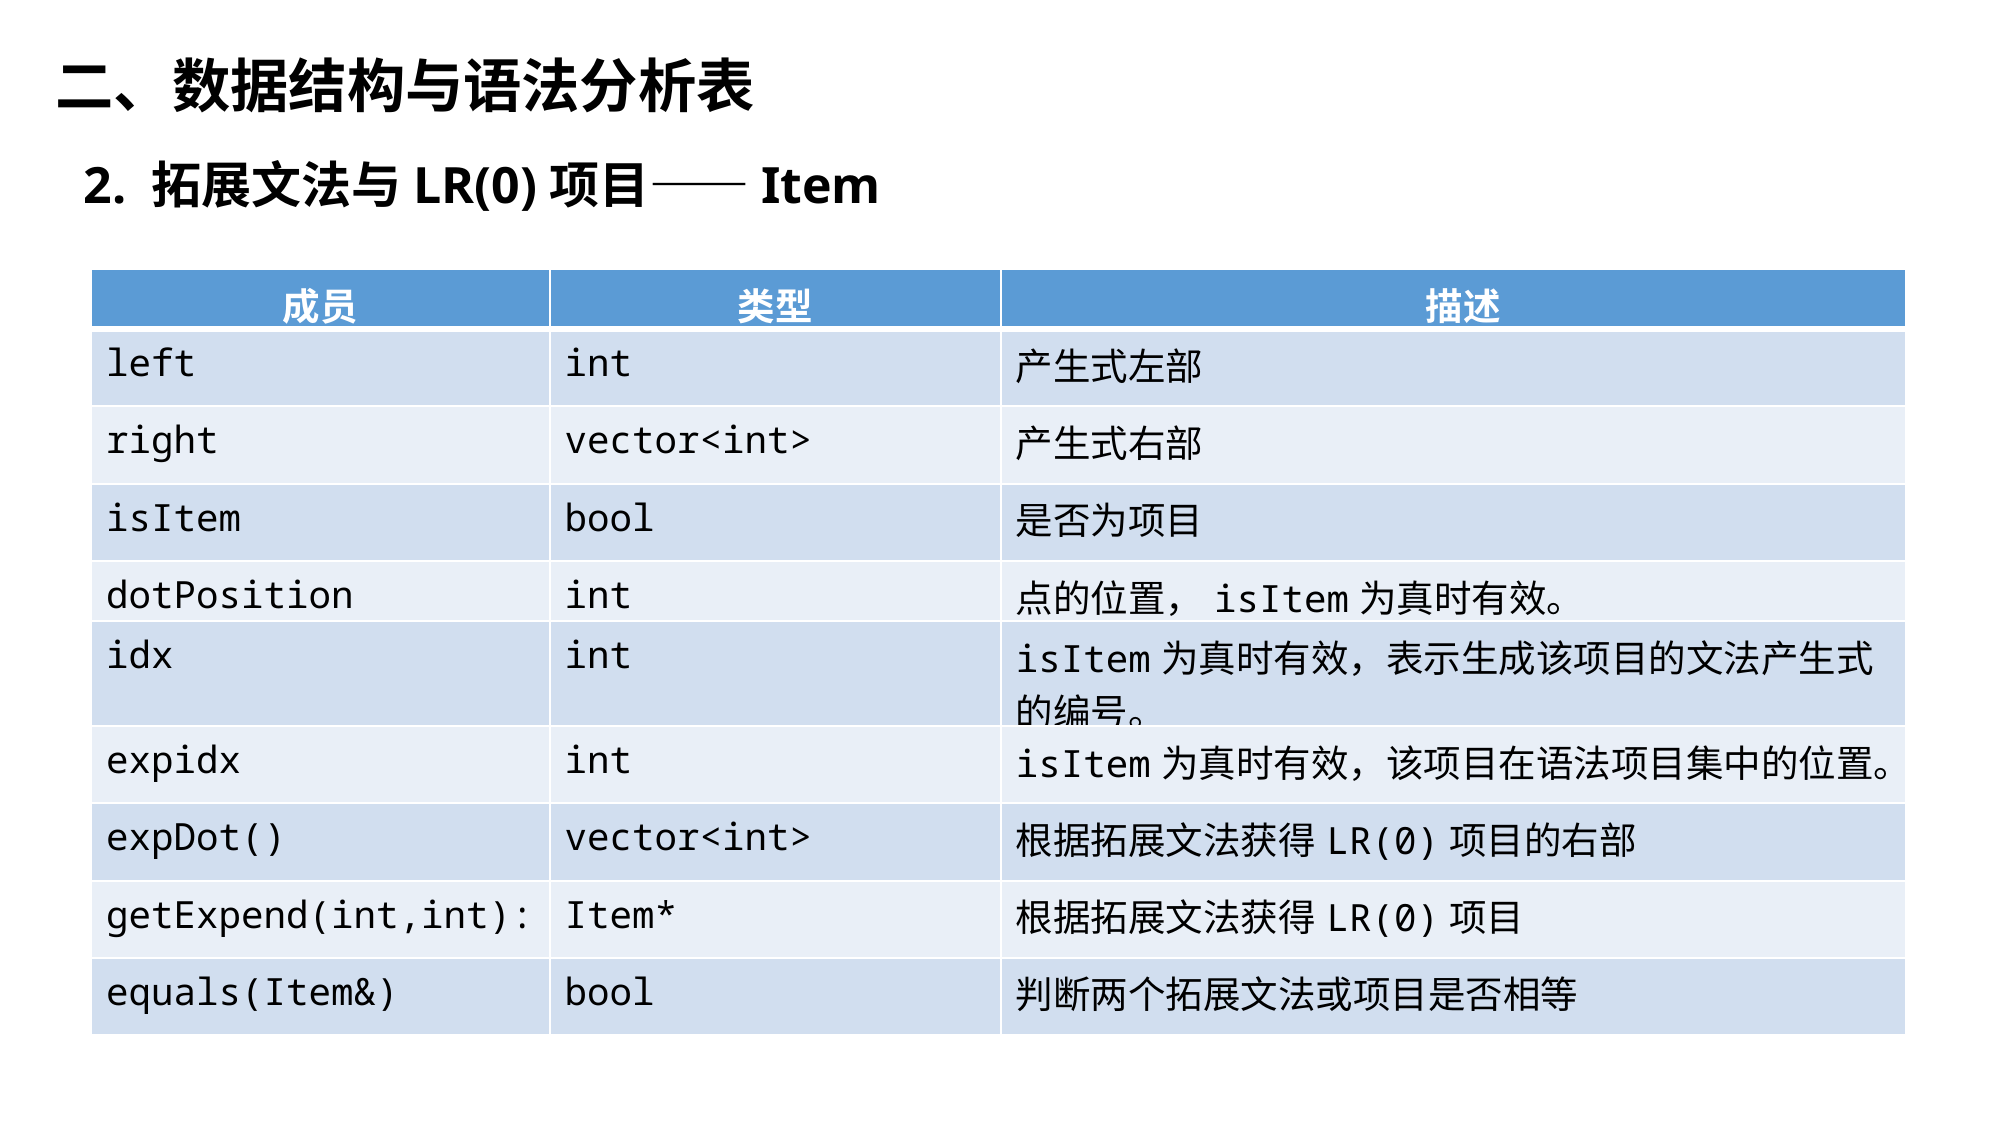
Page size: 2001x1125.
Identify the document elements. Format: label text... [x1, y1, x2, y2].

table_cell vector<int> [551, 407, 1000, 483]
table_cell isItem为真时有效，表示生成该项目的文法产生式的编号。 [1002, 622, 1905, 725]
table_cell dotPosition [92, 562, 549, 620]
table_cell bool [551, 485, 1000, 560]
table_cell left [92, 332, 549, 405]
table_cell 根据拓展文法获得LR(0)项目的右部 [1002, 804, 1905, 880]
table_cell expidx [92, 727, 549, 802]
table_cell 根据拓展文法获得LR(0)项目 [1002, 882, 1905, 957]
table_cell isItem为真时有效，该项目在语法项目集中的位置。 [1002, 727, 1905, 802]
table_cell getExpend(int,int): [92, 882, 549, 957]
text_box 2. 拓展文法与LR(0)项目——Item [68, 145, 896, 221]
text_box 二、数据结构与语法分析表 [41, 41, 770, 127]
table_header 类型 [551, 270, 1000, 326]
table_cell int [551, 622, 1000, 725]
table_cell 产生式左部 [1002, 332, 1905, 405]
table_cell idx [92, 622, 549, 725]
table_cell 判断两个拓展文法或项目是否相等 [1002, 959, 1905, 1034]
table_cell bool [551, 959, 1000, 1034]
table_cell 是否为项目 [1002, 485, 1905, 560]
table_cell right [92, 407, 549, 483]
table_cell int [551, 332, 1000, 405]
table_header 描述 [1002, 270, 1905, 326]
table_cell expDot() [92, 804, 549, 880]
table_cell vector<int> [551, 804, 1000, 880]
table_cell equals(Item&) [92, 959, 549, 1034]
table_cell int [551, 562, 1000, 620]
table_cell int [551, 727, 1000, 802]
table_cell 产生式右部 [1002, 407, 1905, 483]
table_cell isItem [92, 485, 549, 560]
table_cell 点的位置，isItem为真时有效。 [1002, 562, 1905, 620]
table_header 成员 [92, 270, 549, 326]
table_cell Item* [551, 882, 1000, 957]
